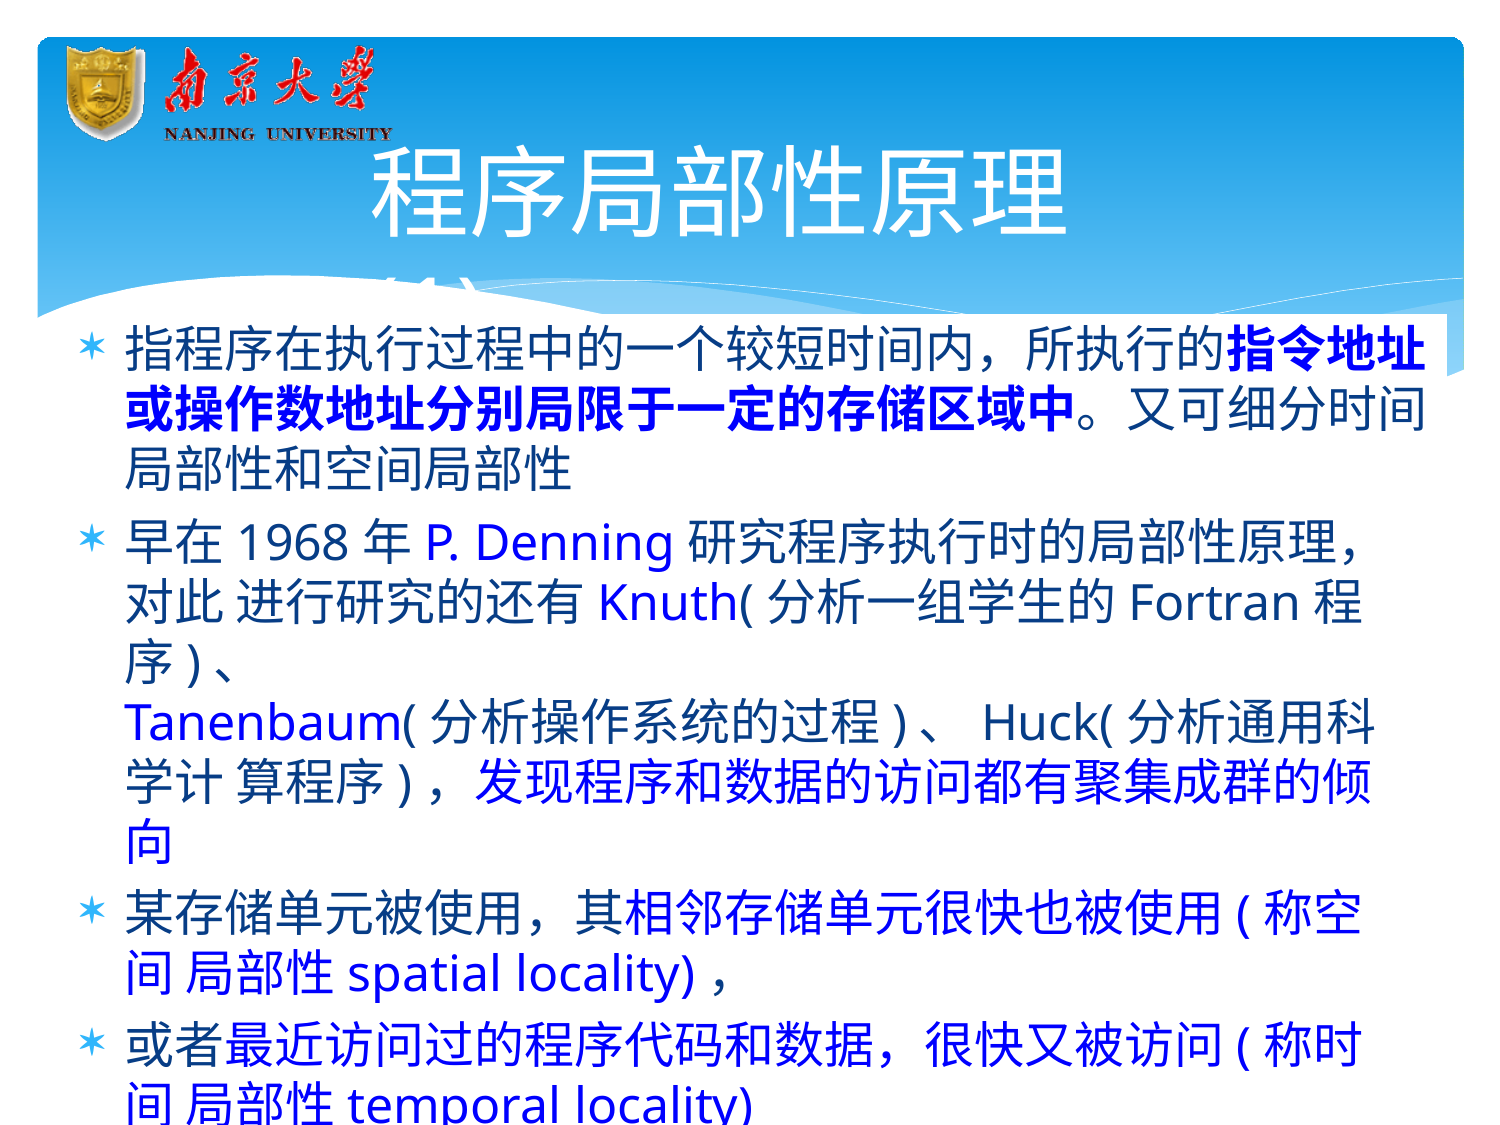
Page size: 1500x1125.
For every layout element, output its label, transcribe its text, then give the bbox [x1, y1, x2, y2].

picture [37, 37, 44, 44]
text_box 指程序在执行过程中的一个较短时间内，所执行的指令地址 或操作数地址分别局限于一定的存储区域中。又可细分时间 局部性和空间局部性 早在1968年P. Denning研究程序执行时的局部性原理，对此 进行研究的还有Knuth(分析一组学生的Fortran程序)、 Tanenbaum(分析操作系统的过程)、Huck(分析通用科学计 算程序)，发现程序和数据的访问都有聚集成群的倾向 某存储单元被使用，其相邻存储单元很快也被使用(称空间 局部性spatial locality)， 或者最近访问过的程序代码和数据，很快又被访问(称时间 局部性temporal locality) [77, 315, 1428, 1125]
picture [421, 86, 1464, 314]
text_box [41, 42, 421, 143]
text_box [64, 314, 1447, 1033]
text_box [1381, 299, 1464, 376]
picture [37, 86, 367, 317]
title 程序局部性原理(1) [367, 127, 1183, 314]
